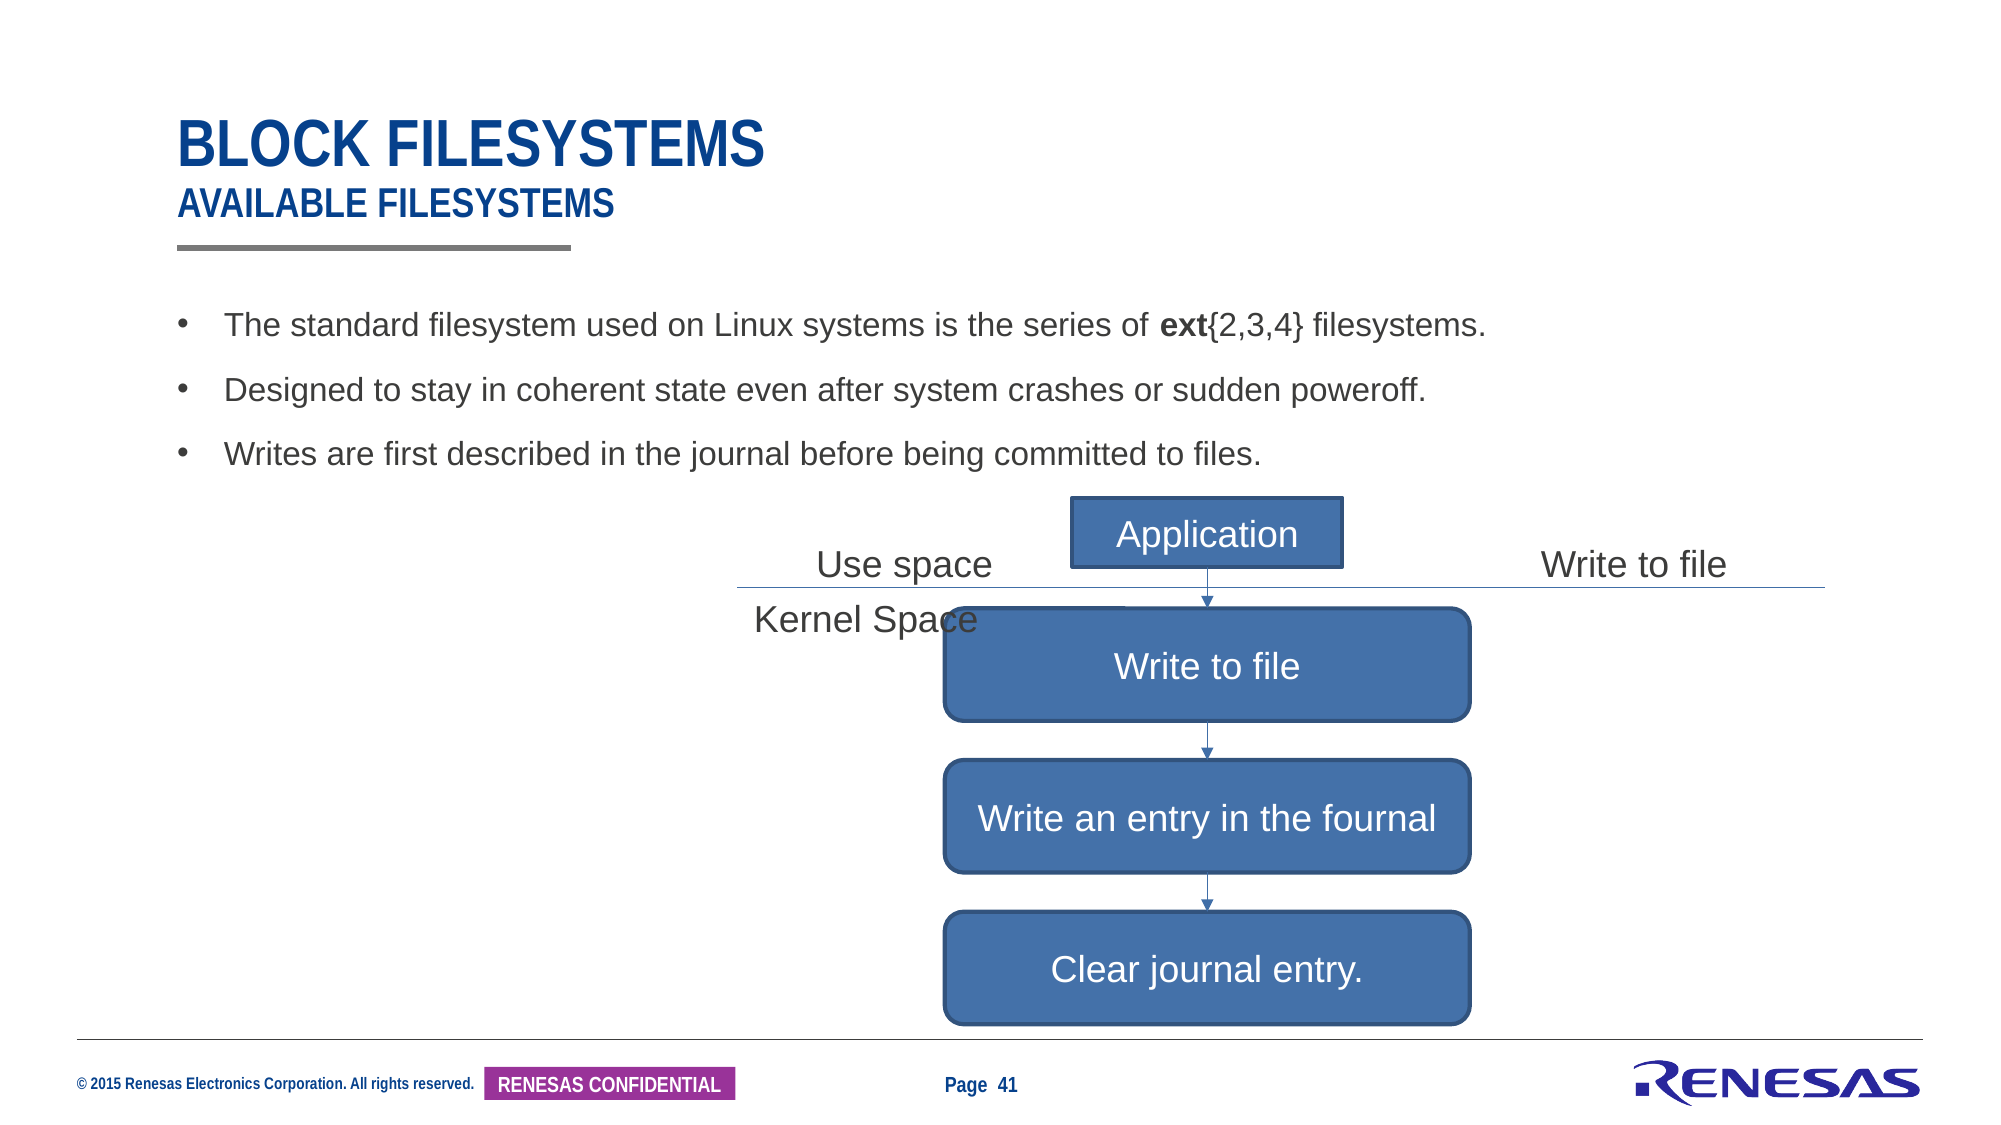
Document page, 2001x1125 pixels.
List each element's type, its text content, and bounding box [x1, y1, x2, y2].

text_box Kernel Space [739, 595, 994, 648]
text_box Use space [801, 532, 1008, 586]
text_box Write to file [1526, 532, 1743, 586]
text_box Write to file [942, 606, 1472, 723]
slide_number Page 41 [944, 1070, 1056, 1097]
text_box Application [1070, 496, 1344, 569]
text_box Clear journal entry. [942, 909, 1472, 1027]
picture [1631, 1058, 1923, 1108]
list The standard filesystem used on Linux systems is the series of ext{2,3,4} filesystems. Designed to stay in coherent state even after system crashes or sudden poweroff. Writes are first described in the journal before being committed to files. [177, 295, 1654, 540]
text_box Write an entry in the fournal [942, 757, 1472, 875]
title Block filesystems available filesystems [177, 108, 1654, 227]
